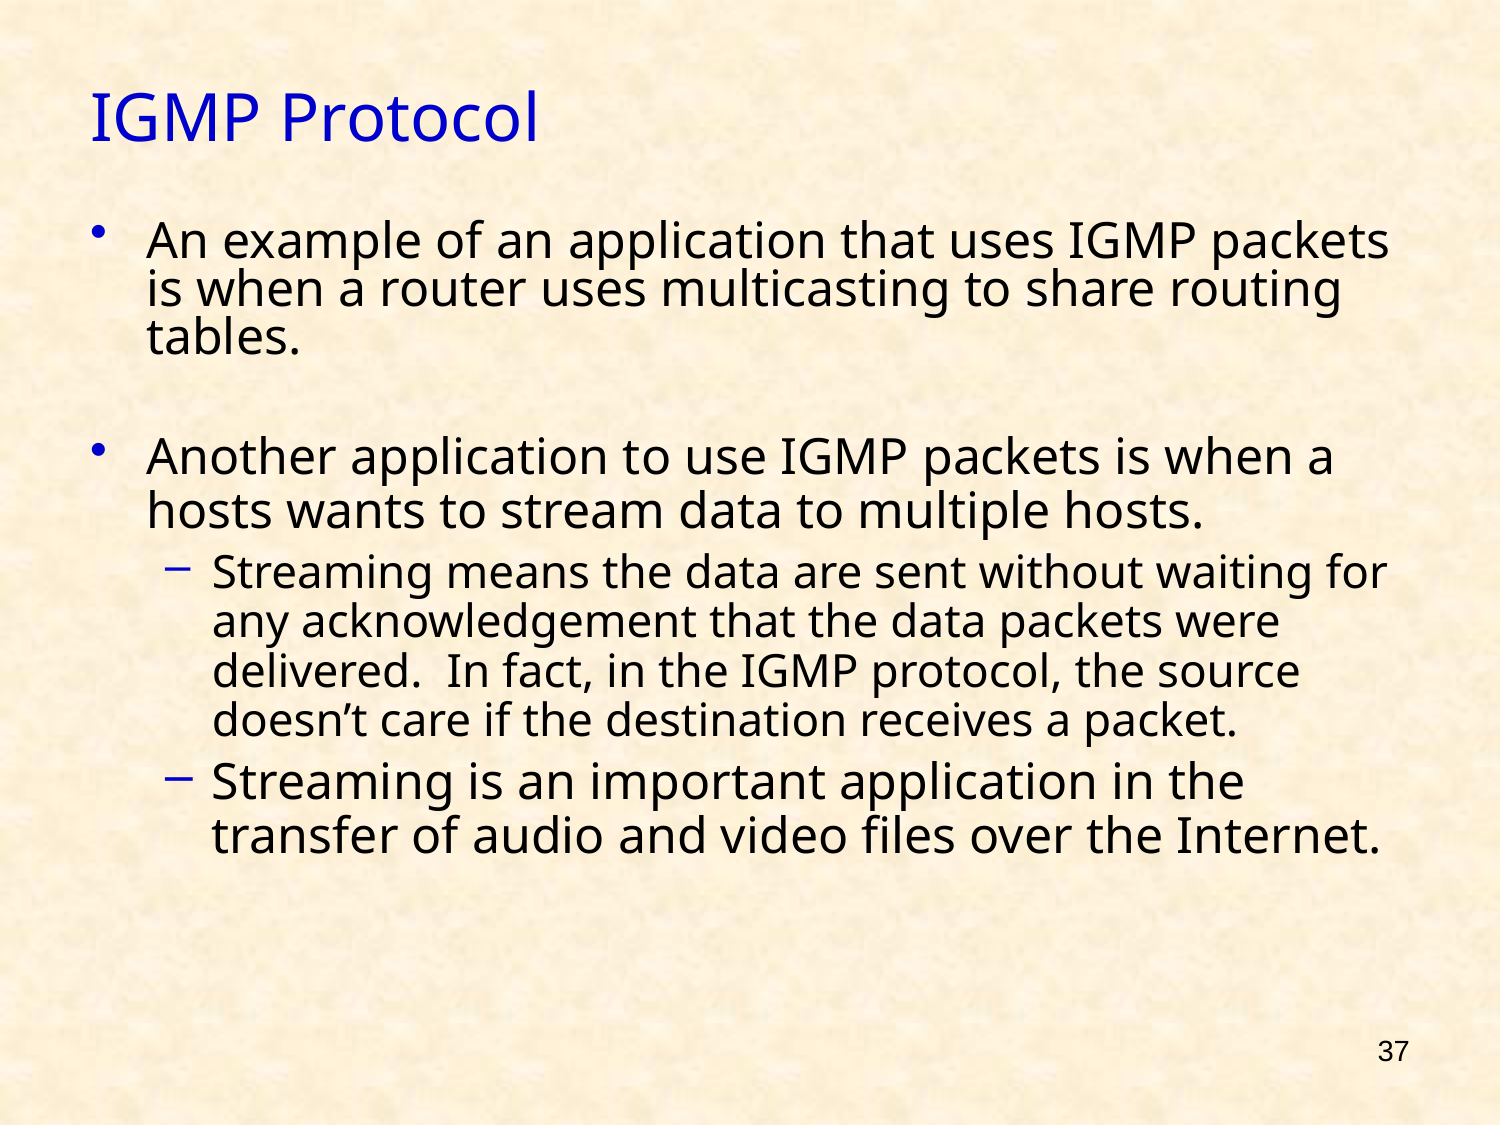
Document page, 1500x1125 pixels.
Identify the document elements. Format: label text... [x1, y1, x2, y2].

slide_number 37 [1074, 1024, 1426, 1103]
list An example of an application that uses IGMP packets is when a router uses multicasting to share routing tables. Another application to use IGMP packets is when a hosts wants to stream data to multiple hosts. Streaming means the data are sent without waiting for any acknowledgement that the data packets were delivered. In fact, in the IGMP protocol, the source doesn’t care if the destination receives a packet. Streaming is an important application in the transfer of audio and video files over the Internet. [75, 212, 1425, 888]
picture [0, 0, 1500, 1125]
title IGMP Protocol [74, 62, 1426, 163]
